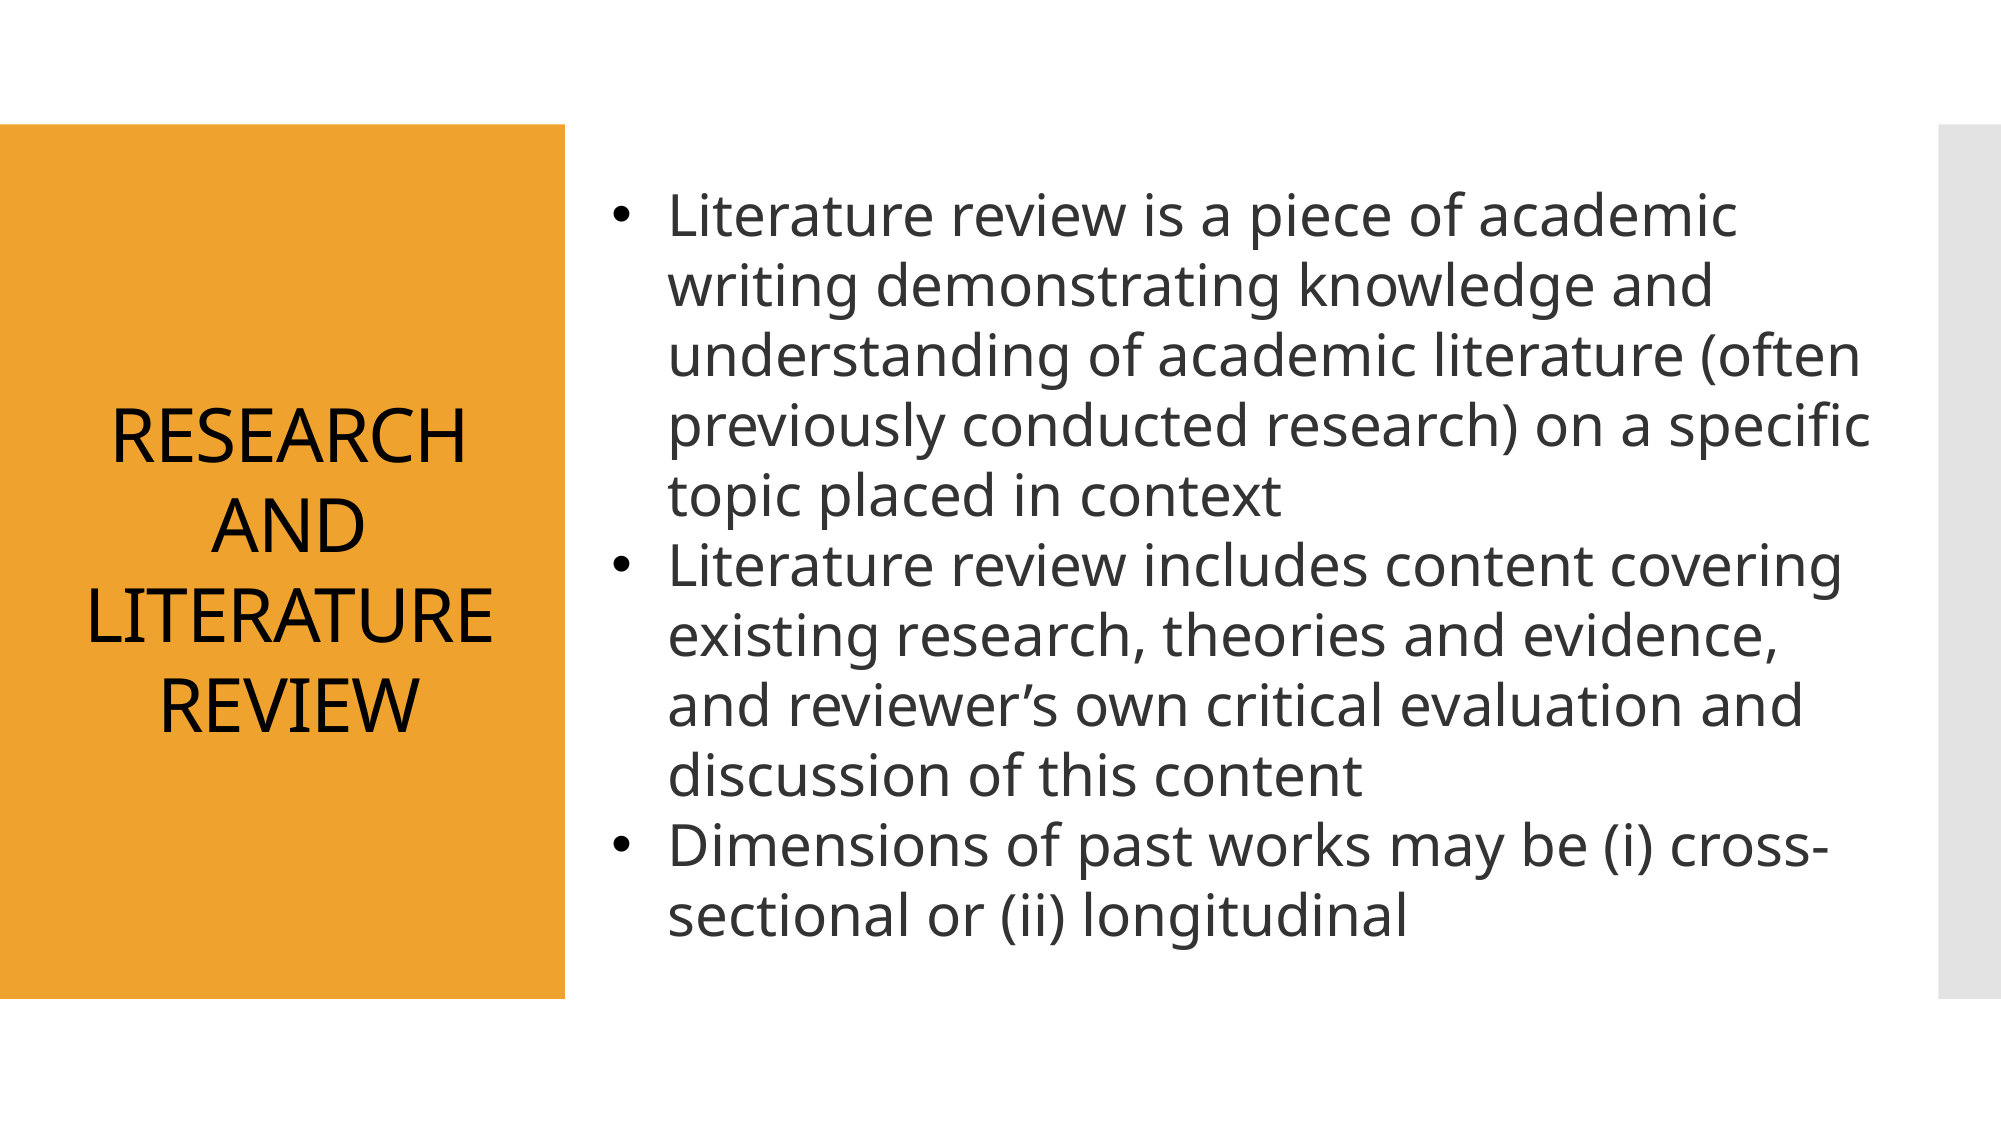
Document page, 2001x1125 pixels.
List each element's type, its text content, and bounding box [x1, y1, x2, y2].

list Literature review is a piece of academic writing demonstrating knowledge and understanding of academic literature (often previously conducted research) on a specific topic placed in context Literature review includes content covering existing research, theories and evidence, and reviewer’s own critical evaluation and discussion of this content Dimensions of past works may be (i) cross-sectional or (ii) longitudinal [596, 170, 1899, 1005]
title RESEARCH AND LITERATURE REVIEW [39, 170, 540, 965]
